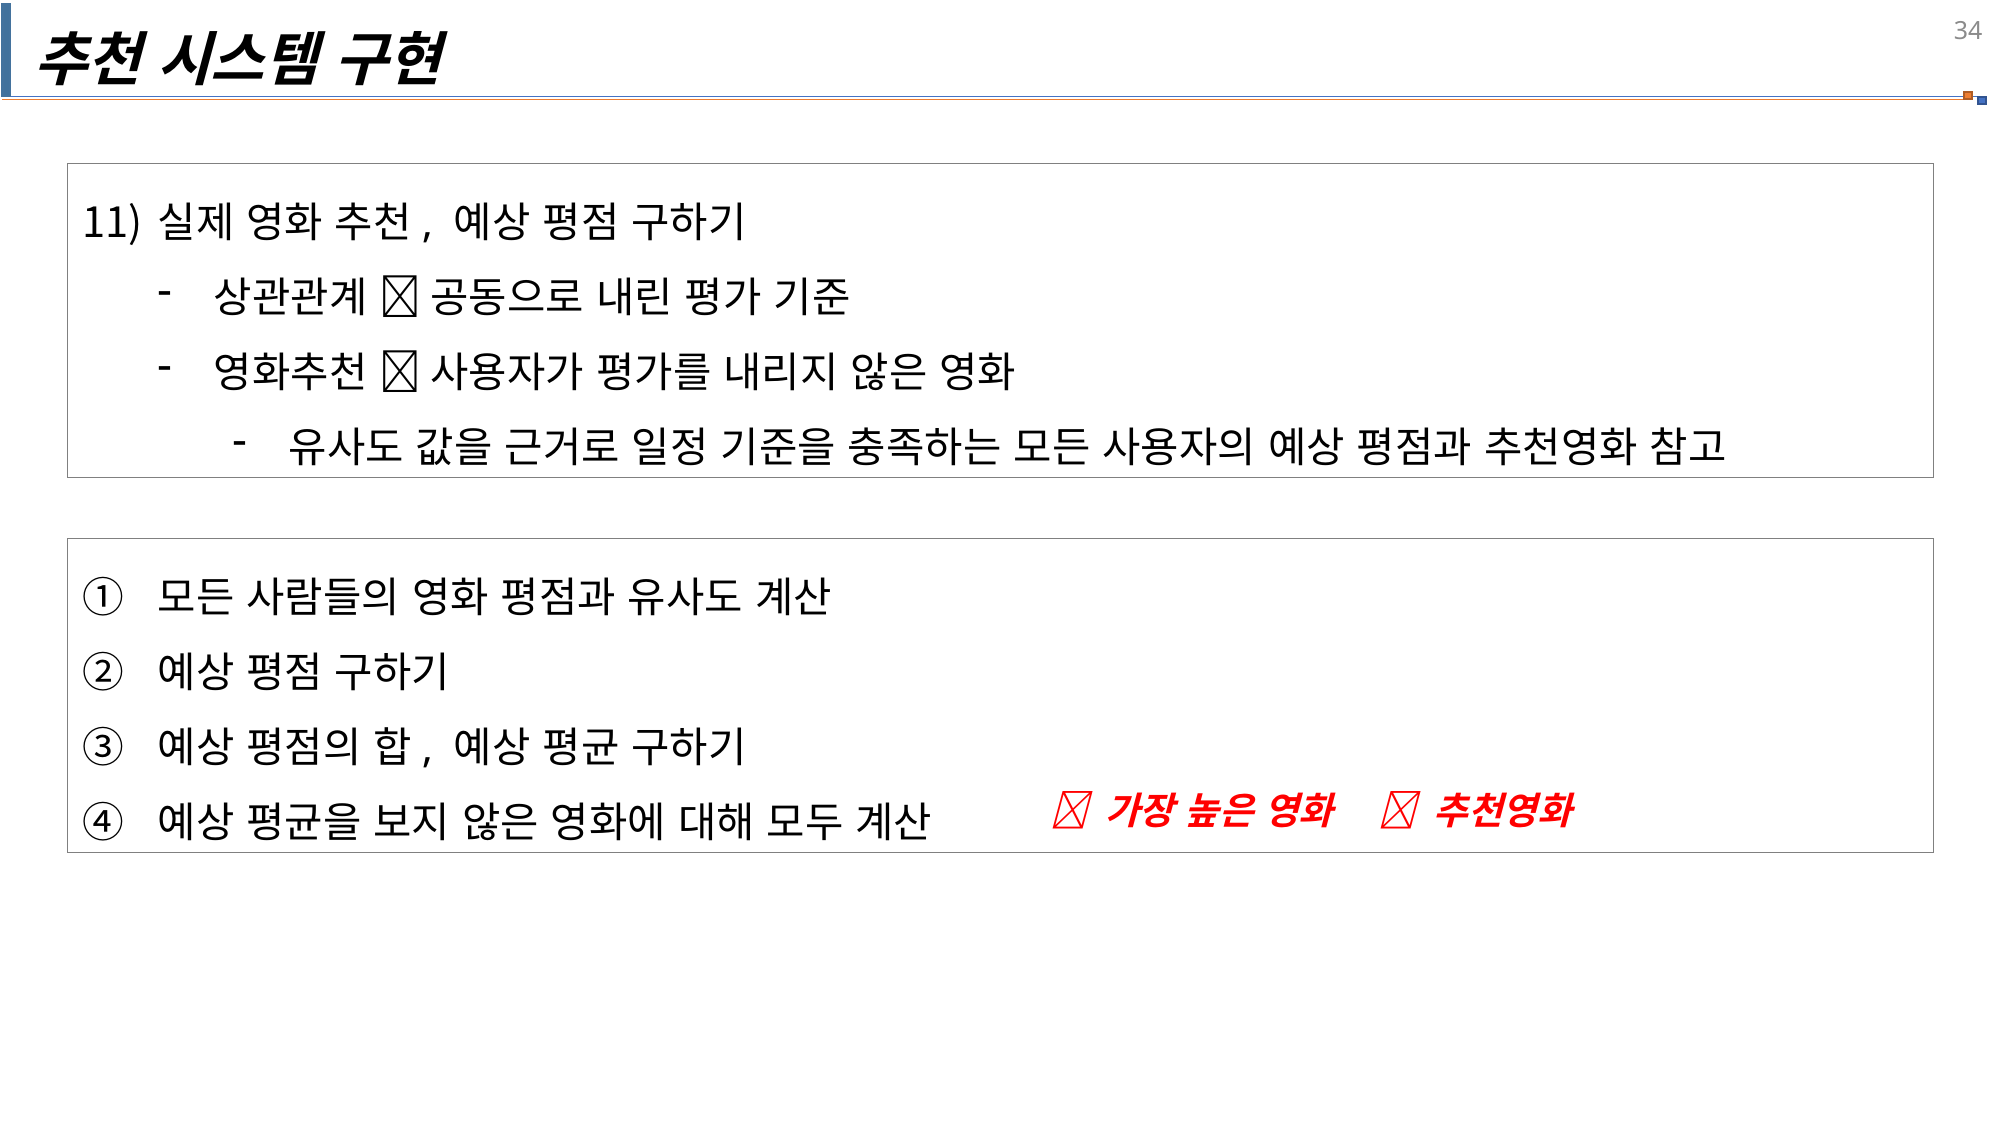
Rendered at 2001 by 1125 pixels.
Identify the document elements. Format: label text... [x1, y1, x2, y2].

text_box  추천영화 [1363, 779, 1587, 840]
text_box 추천 시스템 구현 [19, 14, 457, 100]
text_box 실제 영화 추천, 예상 평점 구하기 상관관계  공동으로 내린 평가 기준 영화추천  사용자가 평가를 내리지 않은 영화 유사도 값을 근거로 일정 기준을 충족하는 모든 사용자의 예상 평점과 추천영화 참고 [67, 163, 1934, 478]
text_box  가장 높은 영화 [1035, 779, 1349, 840]
text_box 모든 사람들의 영화 평점과 유사도 계산 예상 평점 구하기 예상 평점의 합, 예상 평균 구하기 예상 평균을 보지 않은 영화에 대해 모두 계산 [67, 538, 1934, 853]
